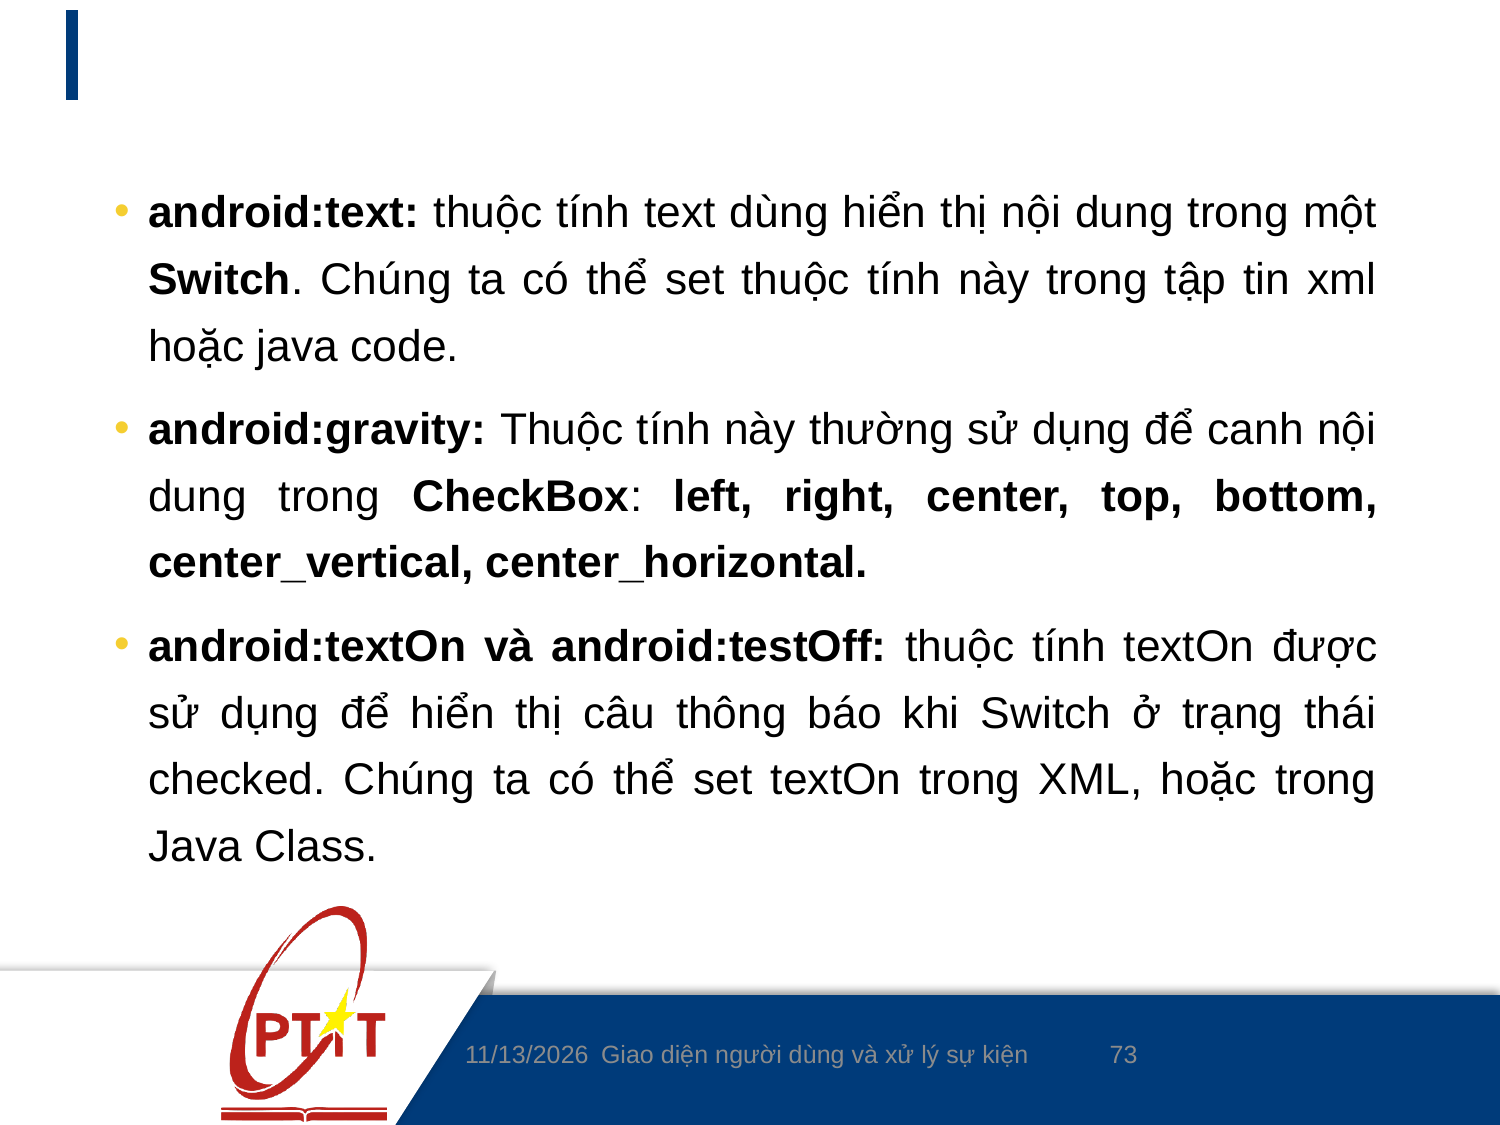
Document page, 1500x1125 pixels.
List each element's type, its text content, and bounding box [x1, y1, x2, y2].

slide_number 73 [815, 1023, 1153, 1084]
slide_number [450, 1023, 561, 1084]
footer Giao diện người dùng và xử lý sự kiện [561, 1023, 815, 1084]
list android:text: thuộc tính text dùng hiển thị nội dung trong một Switch. Chúng ta có thể set thuộc tính này trong tập tin xml hoặc java code. android:gravity: Thuộc tính này thường sử dụng để canh nội dung trong CheckBox: left, right, center, top, bottom, center_vertical, center_horizontal. android:textOn và android:testOff: thuộc tính textOn được sử dụng để hiển thị câu thông báo khi Switch ở trạng thái checked. Chúng ta có thể set textOn trong XML, hoặc trong Java Class. [99, 162, 1394, 882]
picture [221, 906, 387, 1122]
